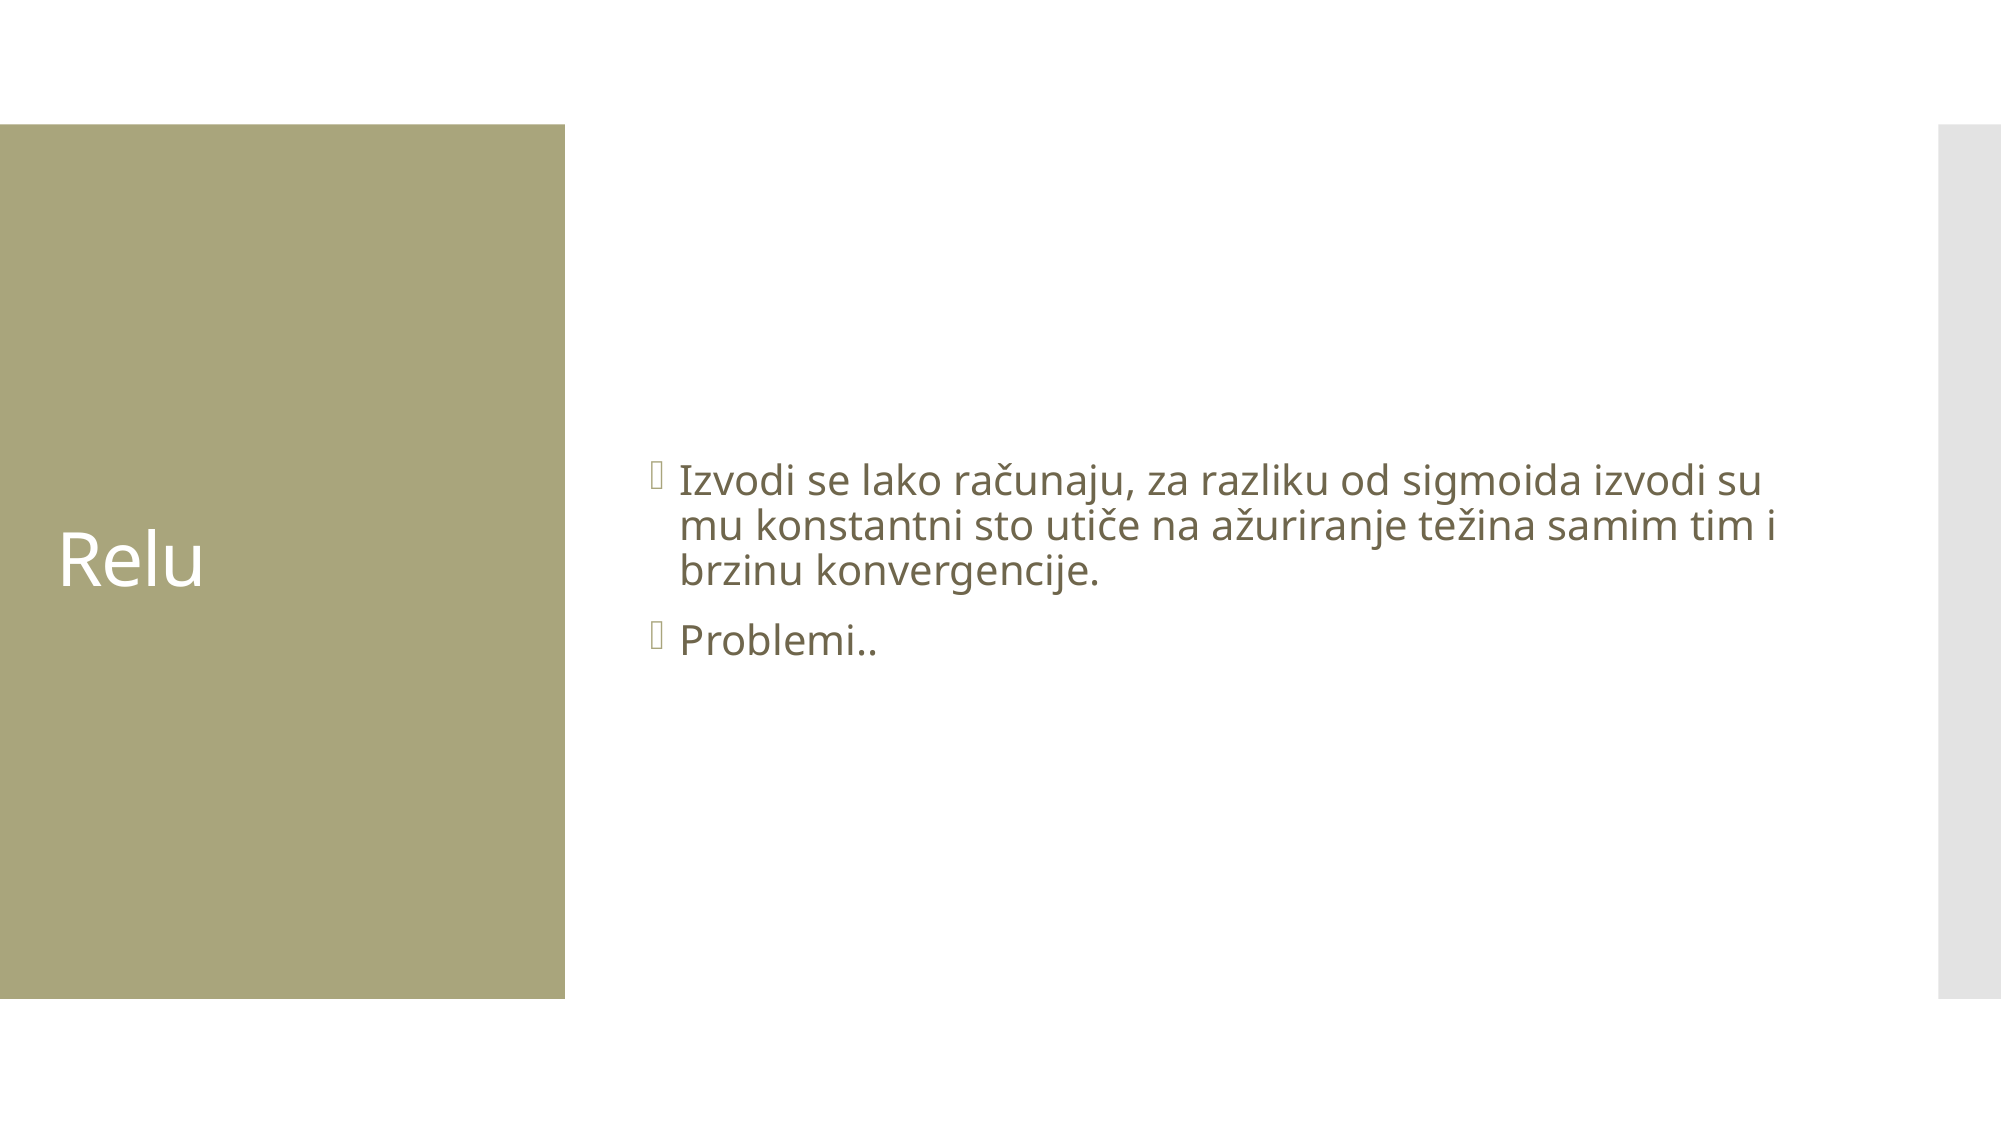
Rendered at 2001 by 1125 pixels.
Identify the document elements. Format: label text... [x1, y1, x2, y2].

title Relu [41, 184, 525, 940]
list Izvodi se lako računaju, za razliku od sigmoida izvodi su mu konstantni sto utiče na ažuriranje težina samim tim i brzinu konvergencije. Problemi.. [634, 141, 1835, 982]
